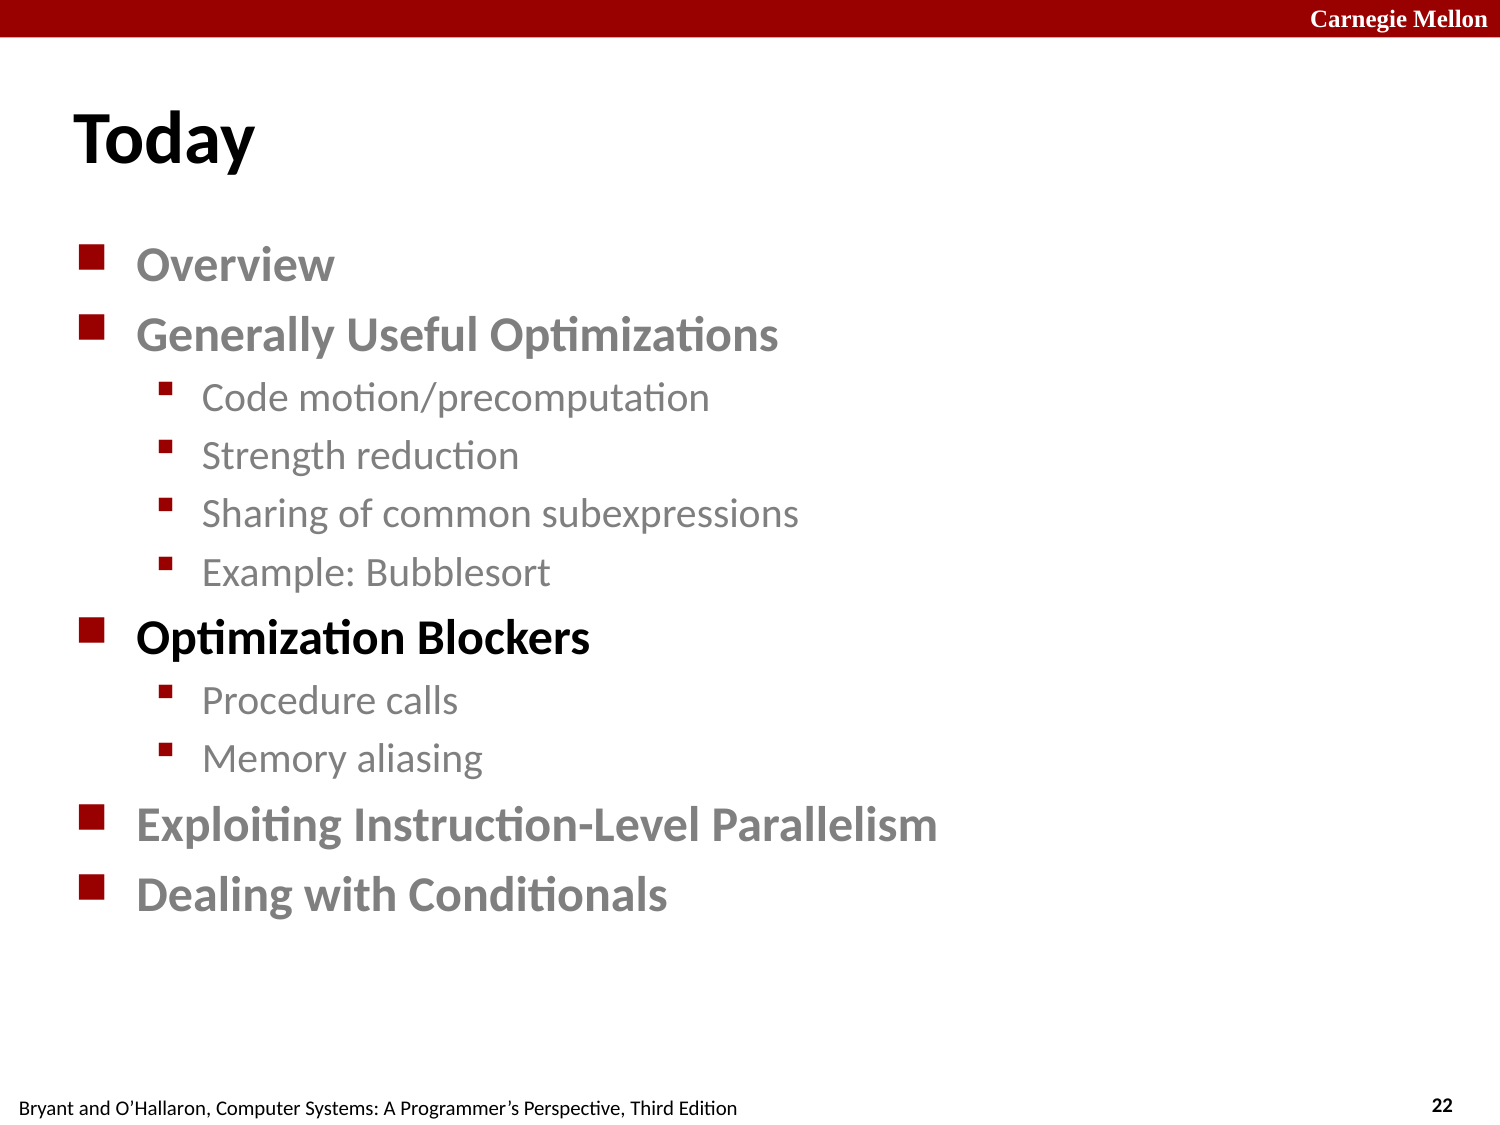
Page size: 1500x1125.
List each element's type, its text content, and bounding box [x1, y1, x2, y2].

title Today [58, 71, 1305, 197]
list Overview Generally Useful Optimizations Code motion/precomputation Strength reduction Sharing of common subexpressions Example: Bubblesort Optimization Blockers Procedure calls Memory aliasing Exploiting Instruction-Level Parallelism Dealing with Conditionals [64, 223, 1361, 1040]
